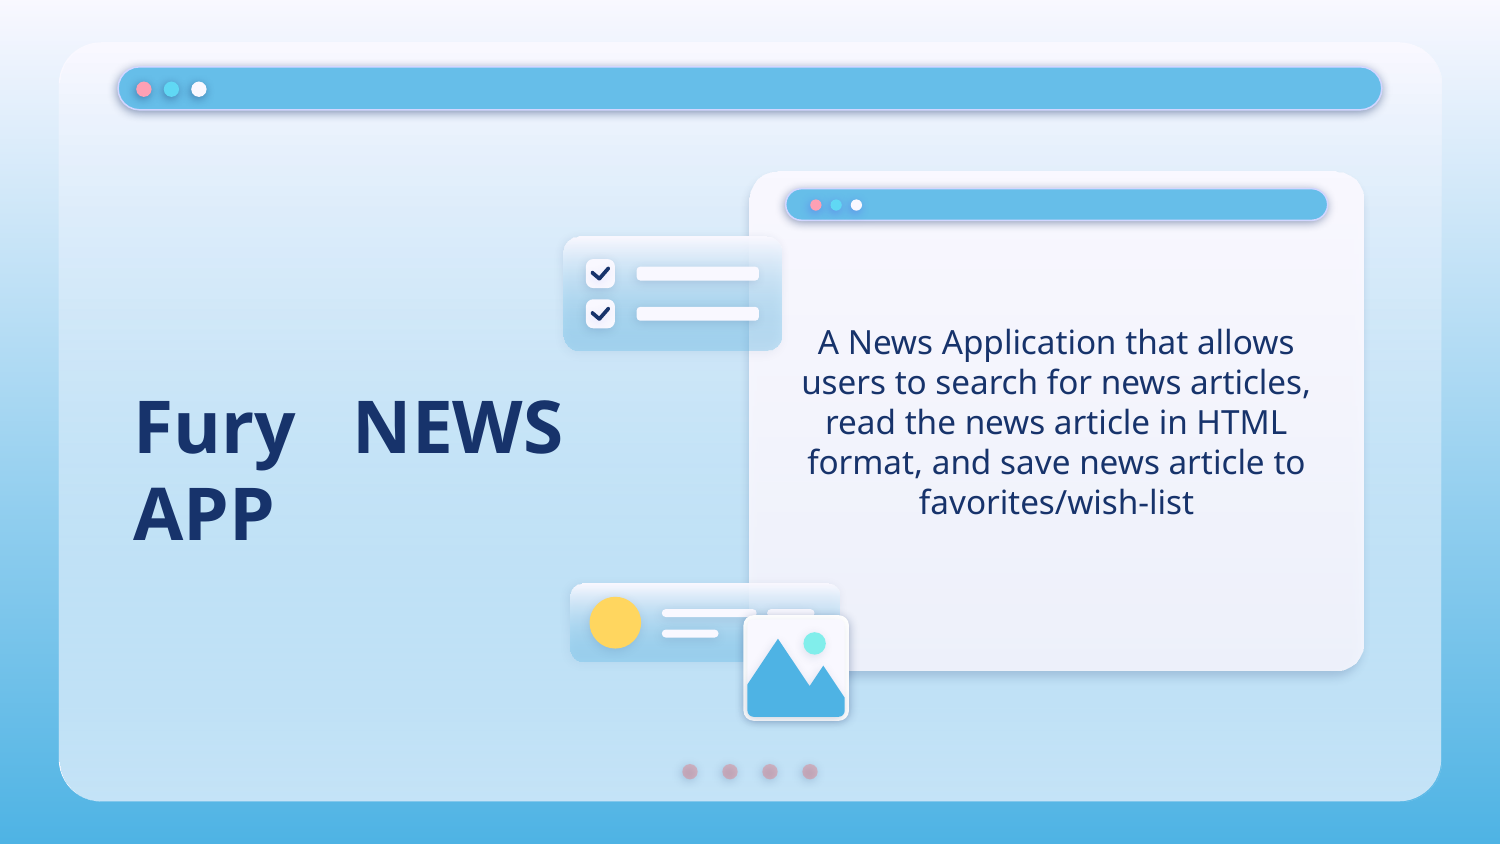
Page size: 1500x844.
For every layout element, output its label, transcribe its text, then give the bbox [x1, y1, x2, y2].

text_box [749, 171, 1364, 671]
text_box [569, 583, 840, 662]
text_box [563, 236, 782, 351]
title Fury NEWS APP [118, 351, 659, 585]
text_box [743, 614, 850, 722]
